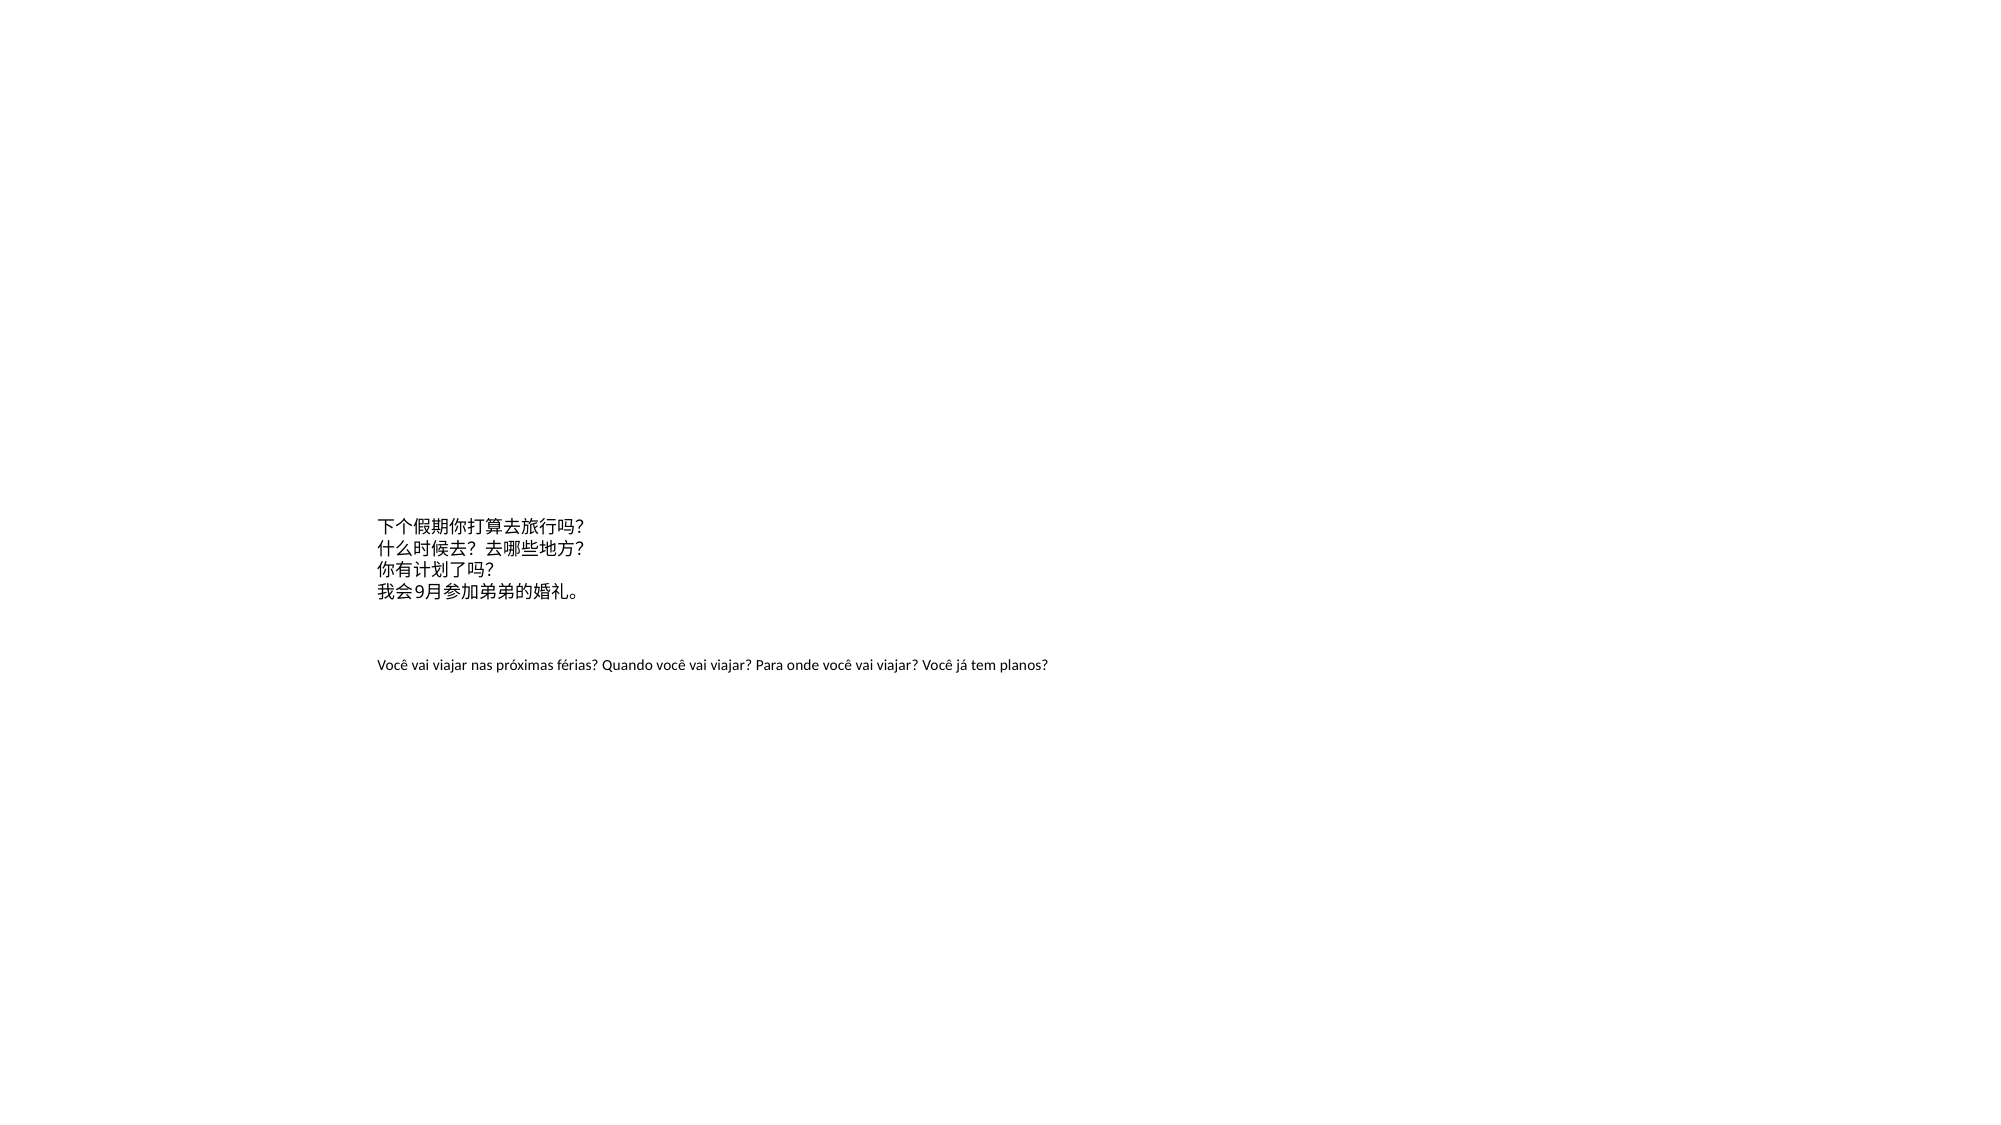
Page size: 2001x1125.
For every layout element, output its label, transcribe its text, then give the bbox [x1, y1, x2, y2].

title 下个假期你打算去旅行吗？ 什么时候去？去哪些地方？ 你有计划了吗？ 我会9月参加弟弟的婚礼。 Você vai viajar nas próximas férias? Quando você vai viajar? Para onde você vai viajar? Você já tem planos? [362, 441, 1638, 683]
